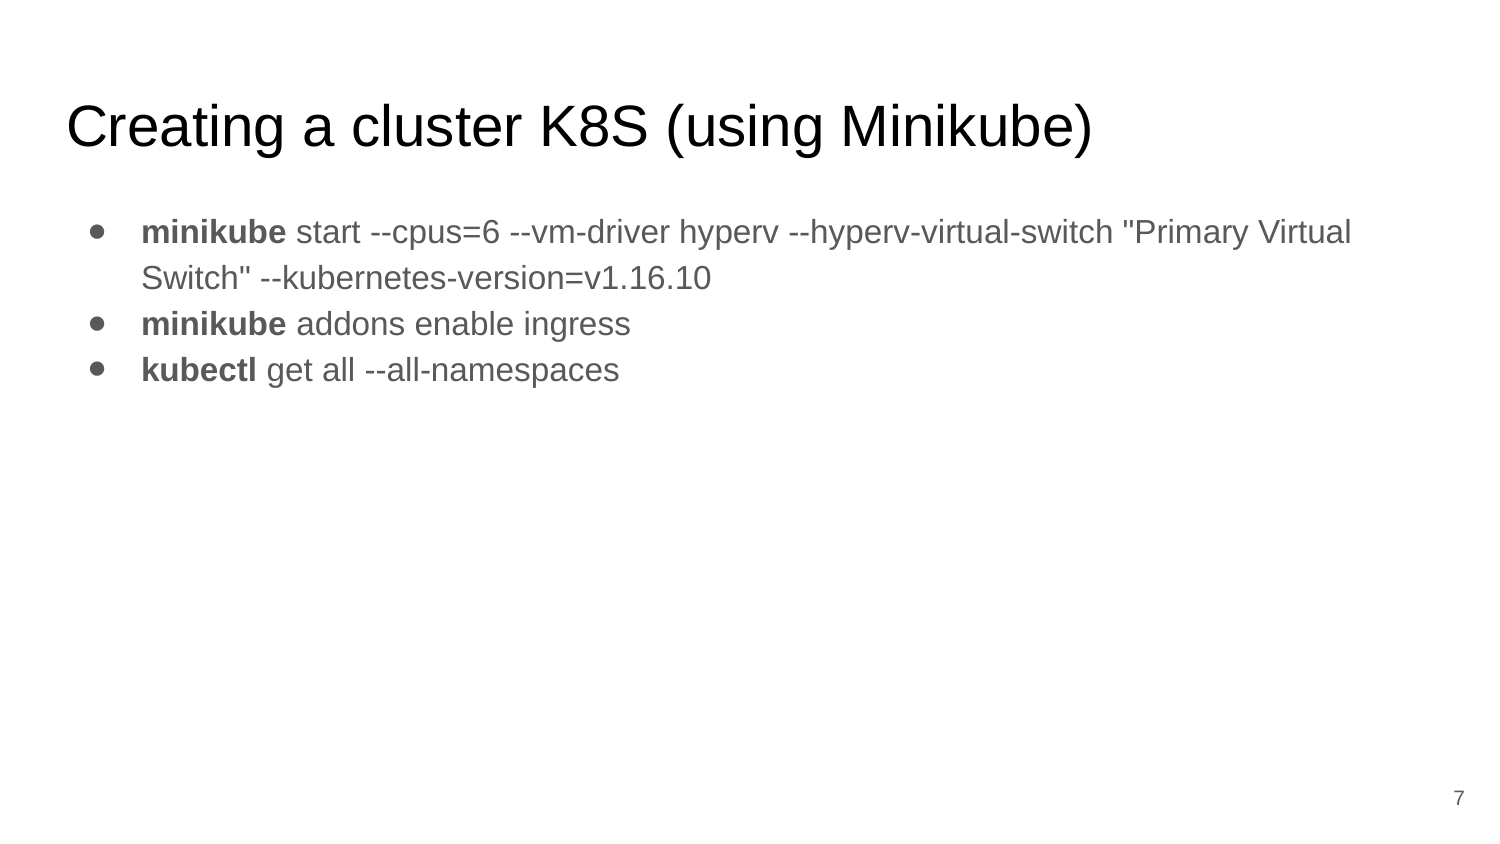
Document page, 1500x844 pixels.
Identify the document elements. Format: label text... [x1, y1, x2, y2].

slide_number ‹#› [1389, 764, 1480, 830]
title Creating a cluster K8S (using Minikube) [51, 72, 1449, 167]
list minikube start --cpus=6 --vm-driver hyperv --hyperv-virtual-switch "Primary Virtual Switch" --kubernetes-version=v1.16.10 minikube addons enable ingress kubectl get all --all-namespaces [51, 189, 1449, 750]
